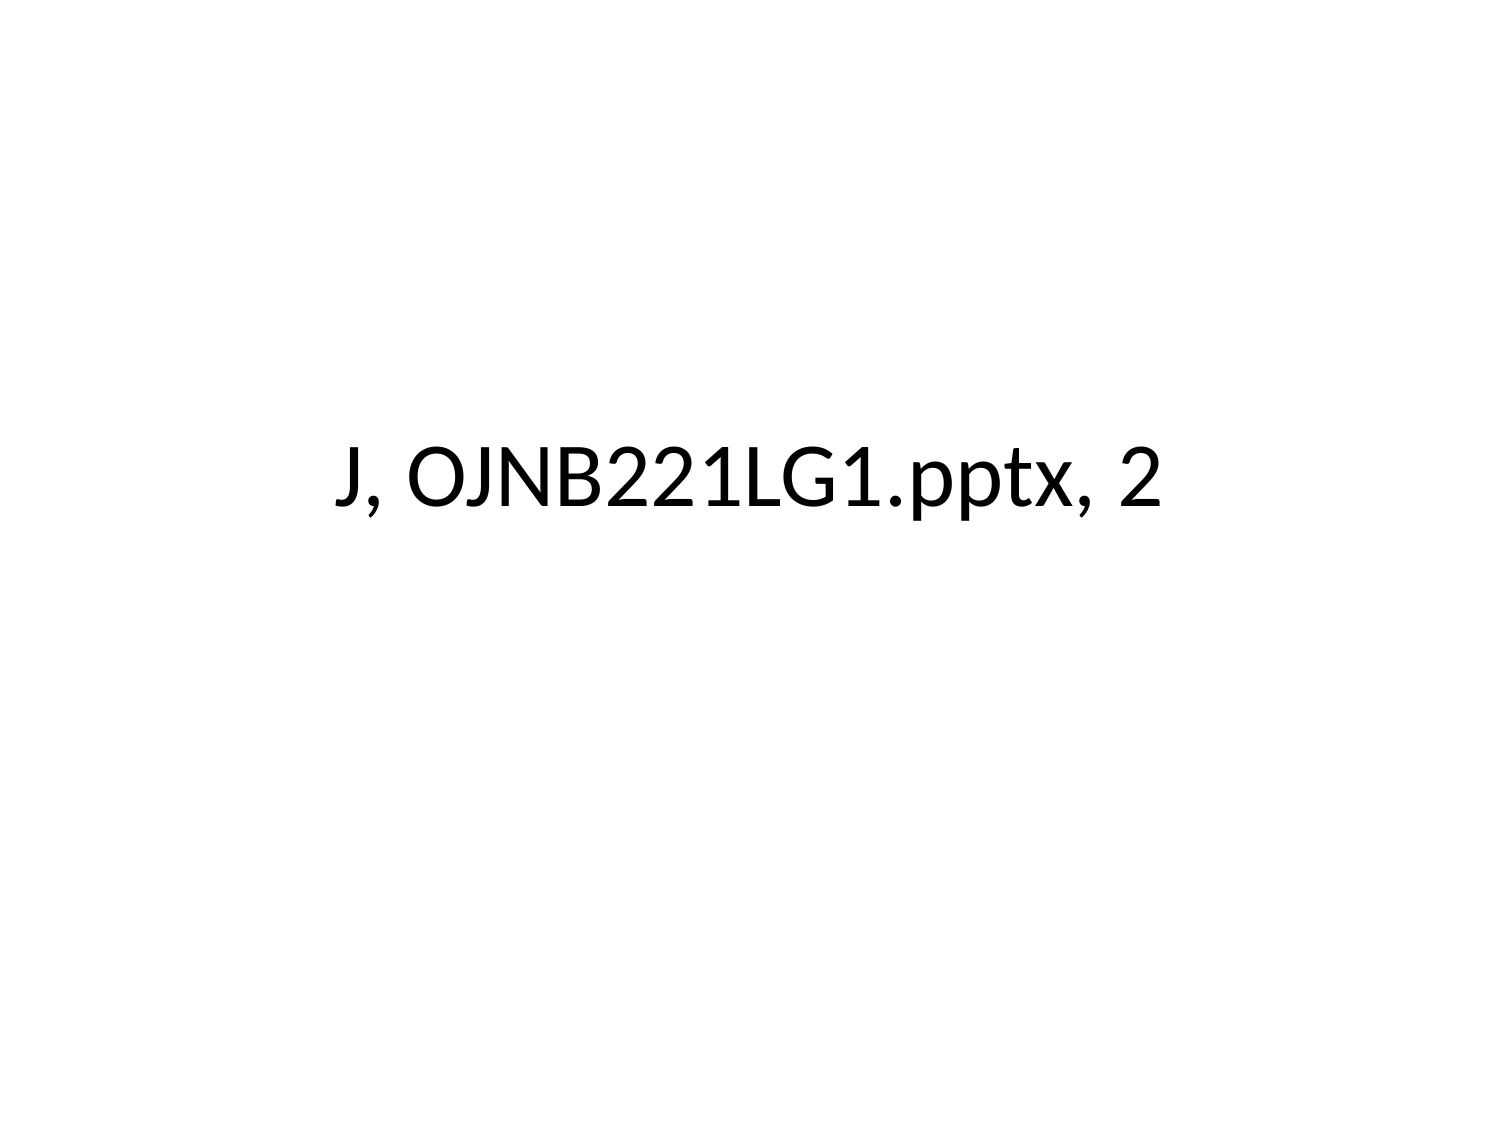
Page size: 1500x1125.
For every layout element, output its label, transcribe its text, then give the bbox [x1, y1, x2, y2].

title J, OJNB221LG1.pptx, 2 [112, 349, 1388, 591]
